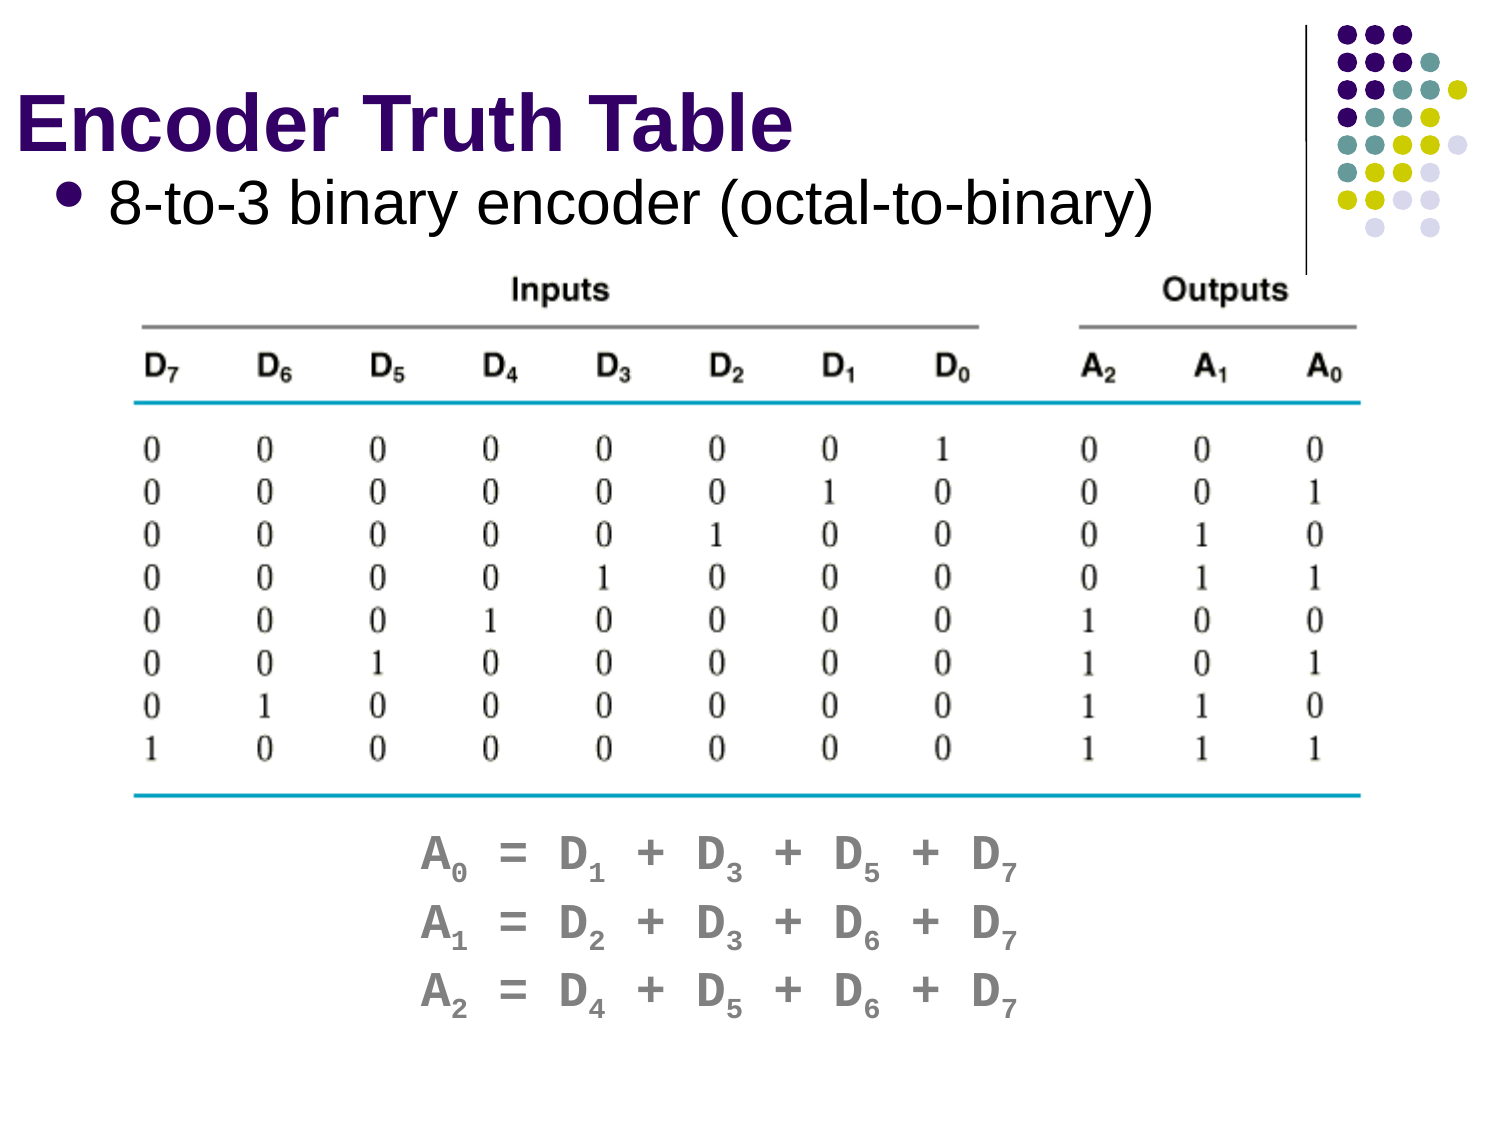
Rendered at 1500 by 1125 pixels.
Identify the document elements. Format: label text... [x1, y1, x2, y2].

title Encoder Truth Table [0, 0, 1500, 175]
list 8-to-3 binary encoder (octal-to-binary) [37, 154, 1463, 288]
picture [112, 274, 1376, 803]
text_box A0 = D1 + D3 + D5 + D7 A1 = D2 + D3 + D6 + D7 A2 = D4 + D5 + D6 + D7 [406, 812, 1034, 1032]
